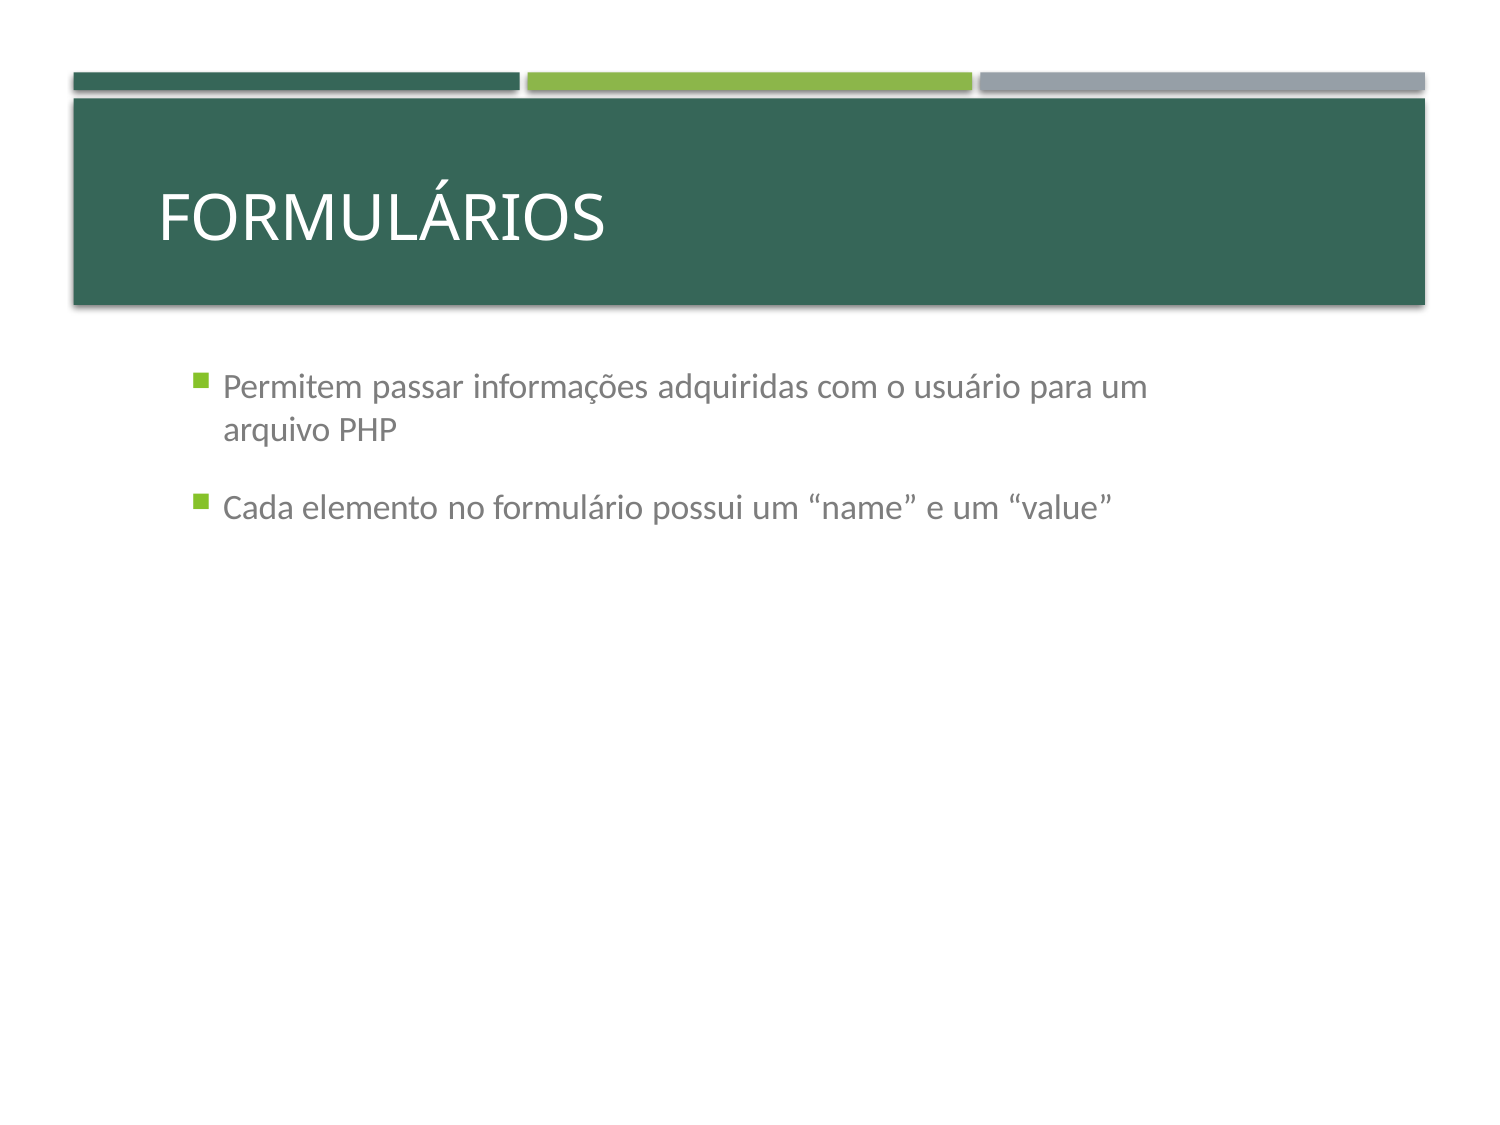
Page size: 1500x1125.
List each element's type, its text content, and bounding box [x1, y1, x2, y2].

title Formulários [134, 70, 729, 261]
text_box Permitem passar informações adquiridas com o usuário para um arquivo PHP Cada elemento no formulário possui um “name” e um “value” [189, 361, 1157, 527]
